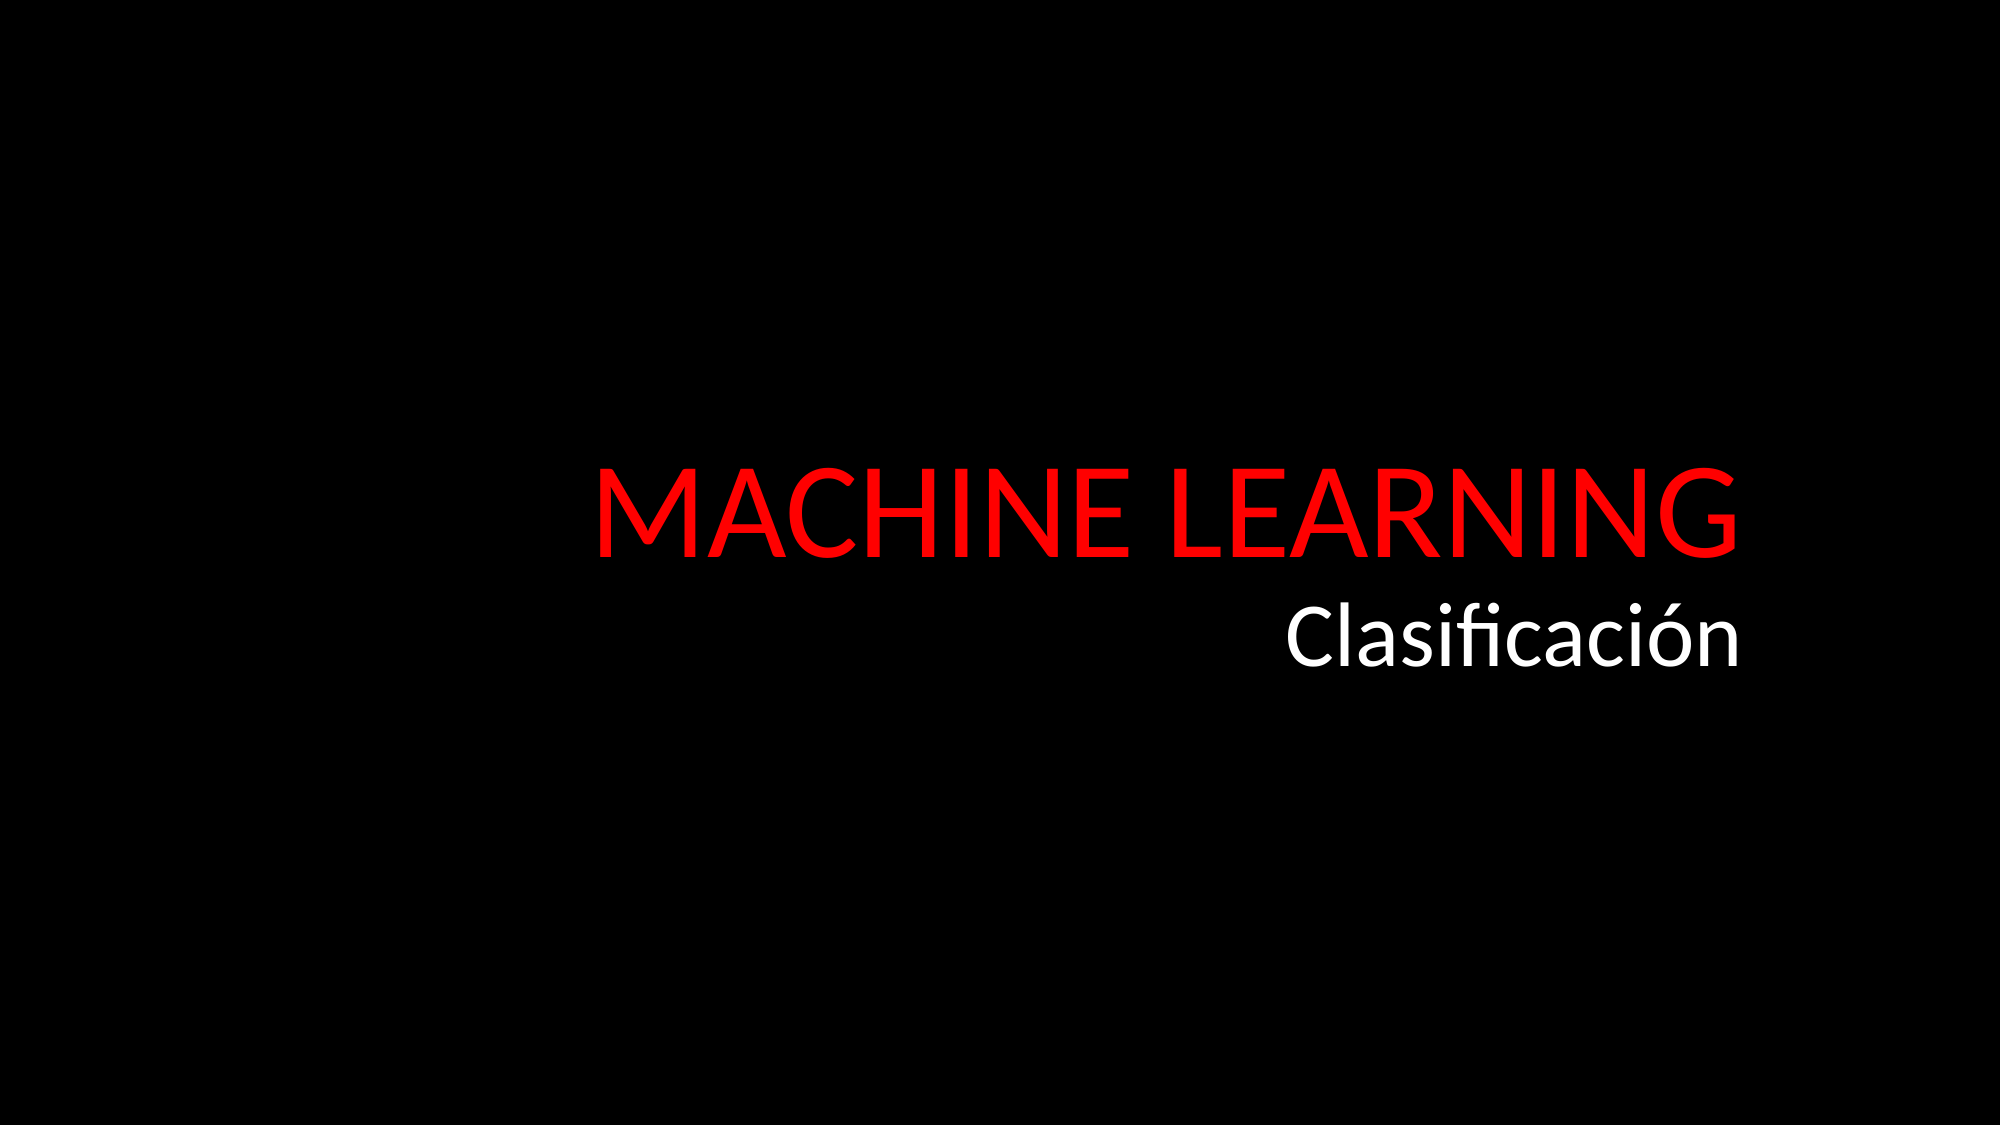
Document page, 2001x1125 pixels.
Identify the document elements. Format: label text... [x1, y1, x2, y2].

text_box MACHINE LEARNING Clasificación [241, 453, 1759, 672]
